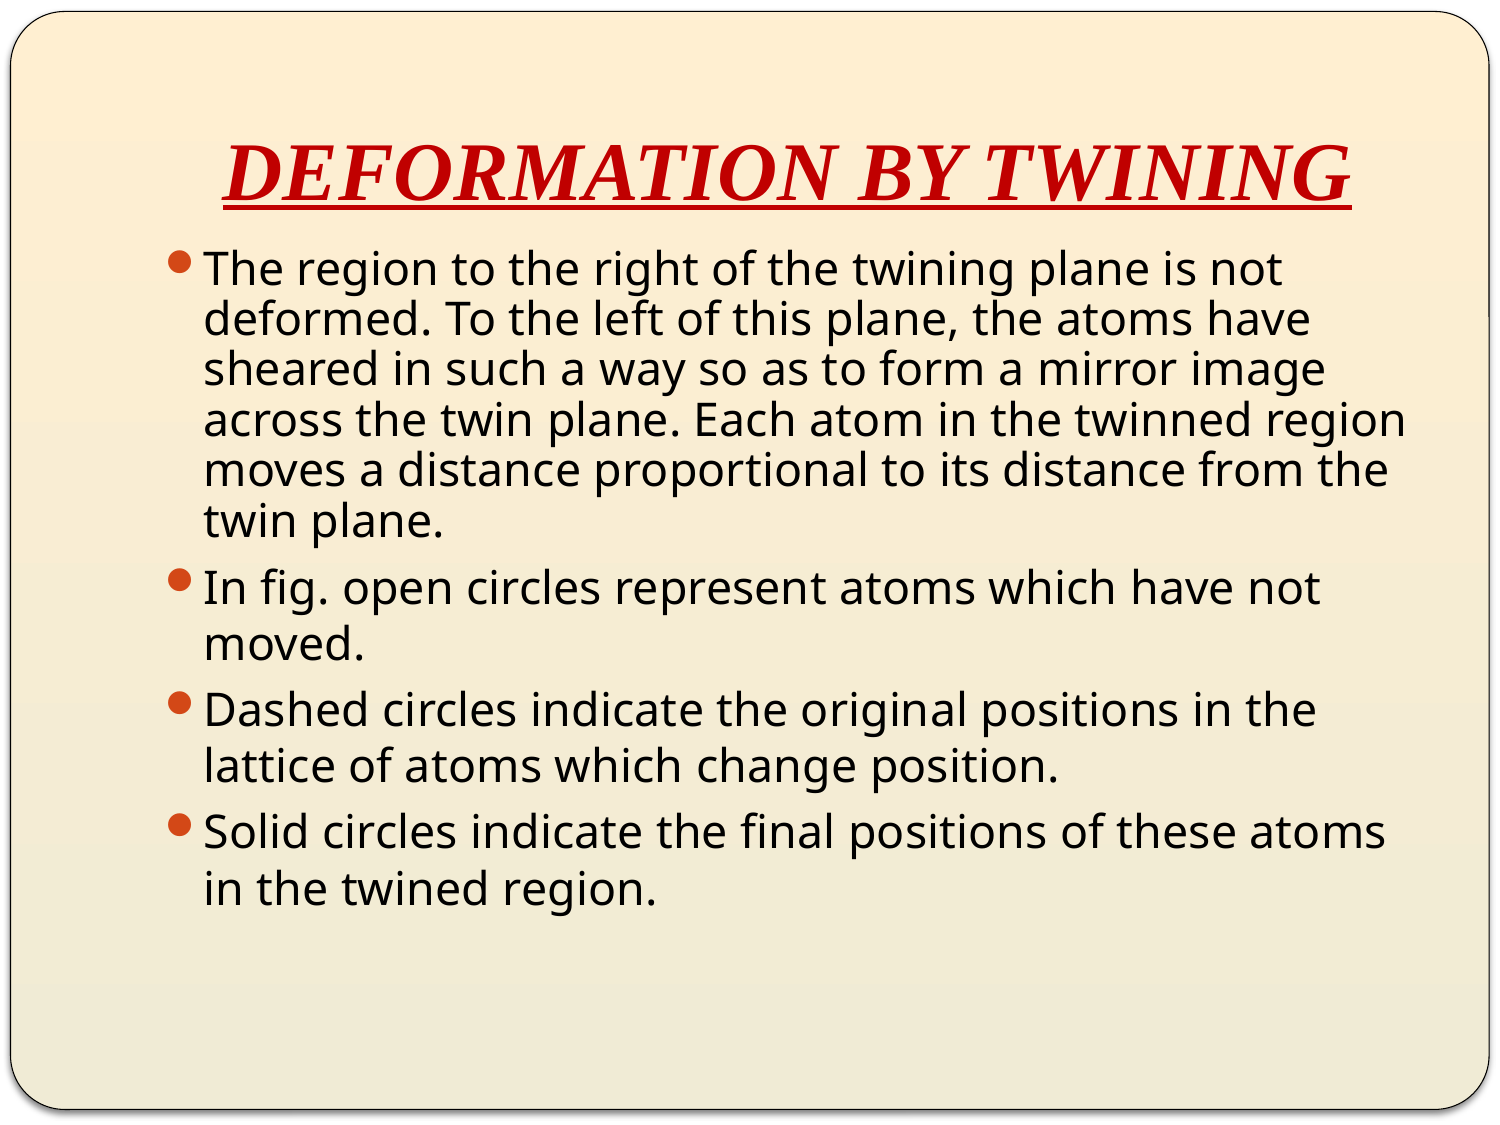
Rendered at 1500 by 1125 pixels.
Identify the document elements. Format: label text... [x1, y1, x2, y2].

list The region to the right of the twining plane is not deformed. To the left of this plane, the atoms have sheared in such a way so as to form a mirror image across the twin plane. Each atom in the twinned region moves a distance proportional to its distance from the twin plane. In fig. open circles represent atoms which have not moved. Dashed circles indicate the original positions in the lattice of atoms which change position. Solid circles indicate the final positions of these atoms in the twined region. [150, 237, 1425, 988]
title DEFORMATION BY TWINING [150, 45, 1425, 233]
